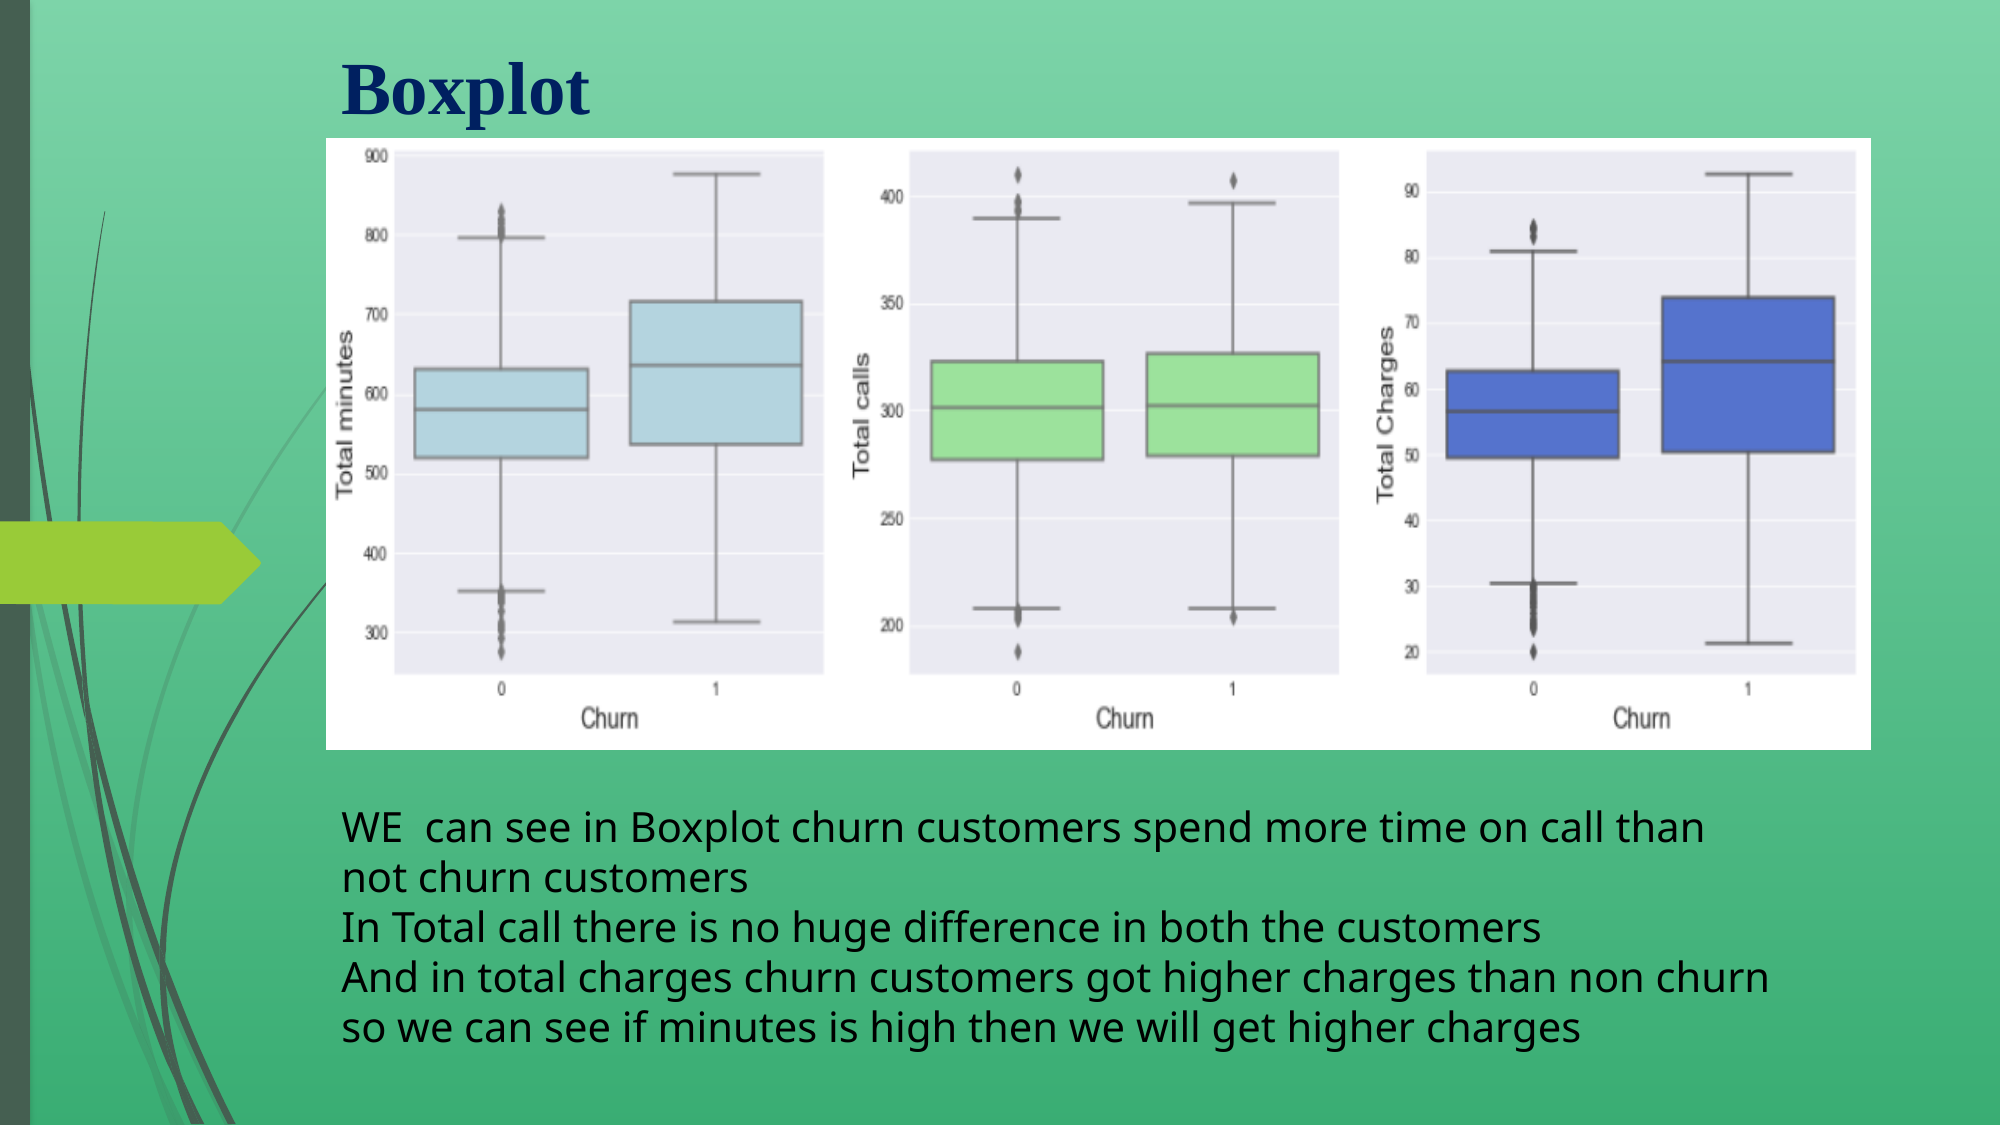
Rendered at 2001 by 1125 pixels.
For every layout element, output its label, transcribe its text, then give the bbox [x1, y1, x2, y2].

picture [325, 138, 1871, 751]
title WE can see in Boxplot churn customers spend more time on call than not churn customers In Total call there is no huge difference in both the customers And in total charges churn customers got higher charges than non churn so we can see if minutes is high then we will get higher charges [326, 758, 1789, 1102]
text_box Boxplot [326, 32, 702, 138]
